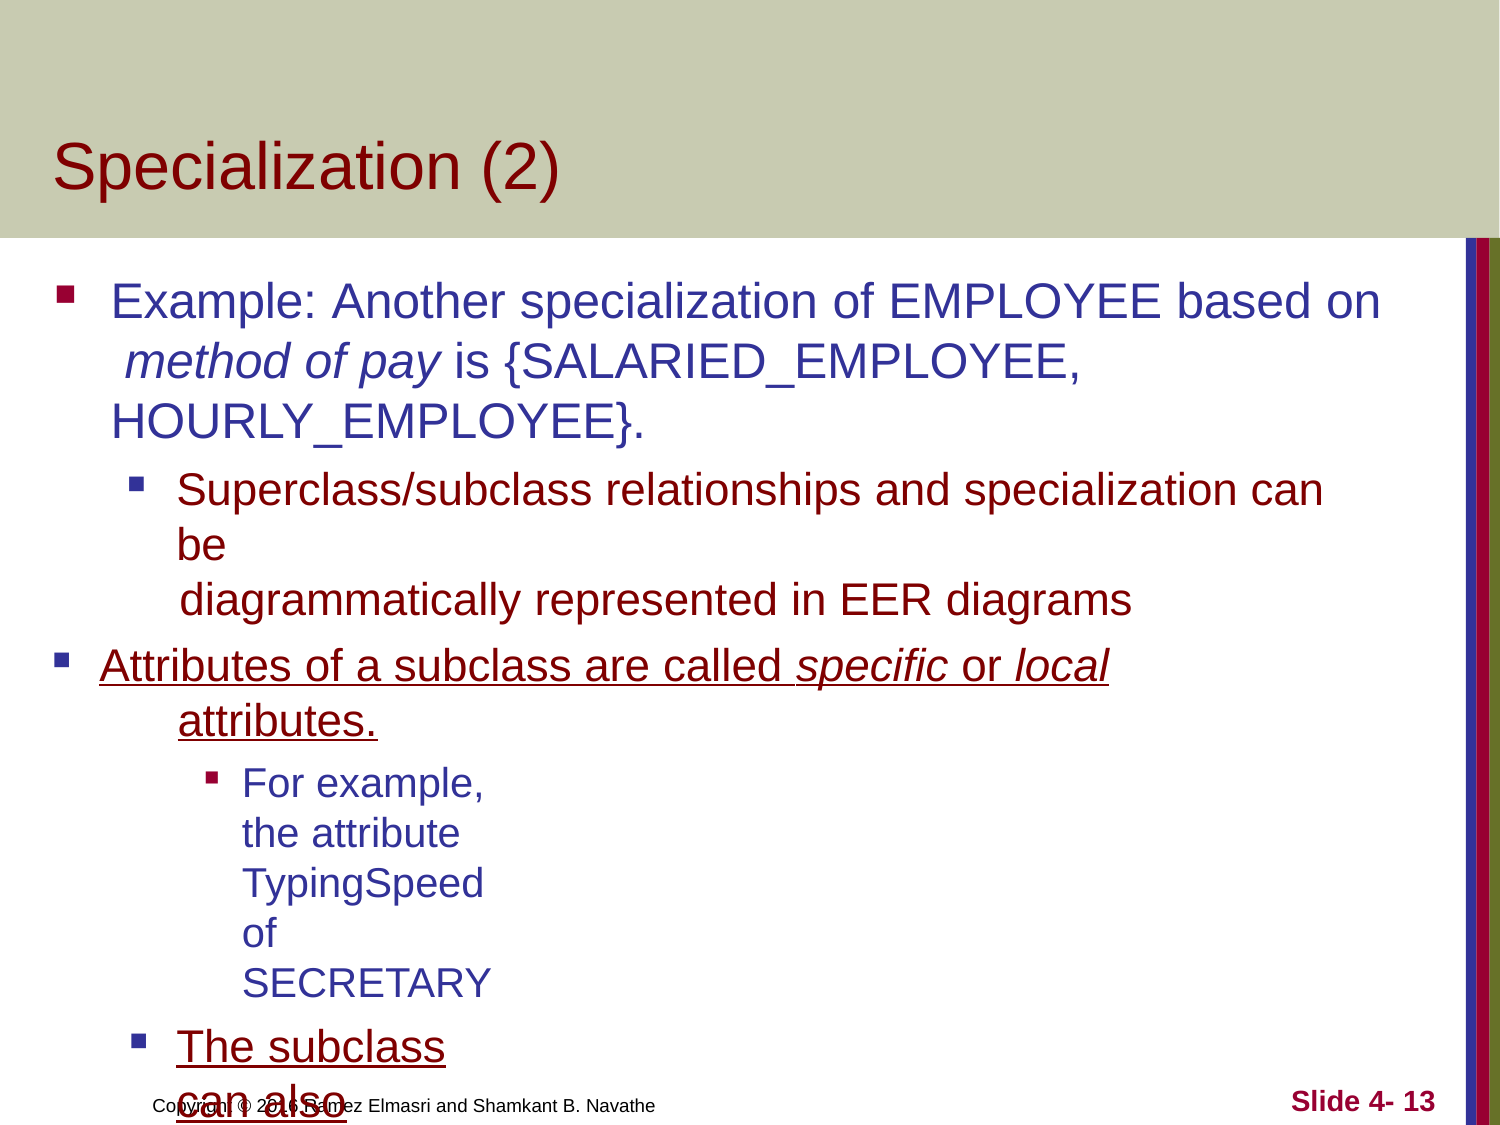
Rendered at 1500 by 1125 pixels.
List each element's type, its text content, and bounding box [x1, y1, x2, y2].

title Specialization (2) [50, 120, 566, 311]
text_box Example: Another specialization of EMPLOYEE based on method of pay is {SALARIED_EMPLOYEE, HOURLY_EMPLOYEE}. Superclass/subclass relationships and specialization can be diagrammatically represented in EER diagrams Attributes of a subclass are called specific or local attributes. For example, the attribute TypingSpeed of SECRETARY The subclass can also participate in specific relationship types. For example, a relationship BELONGS_TO of HOURLY_EMPLOYEE [52, 266, 1394, 1125]
slide_number Slide 4- 13 [1394, 1082, 1442, 1125]
